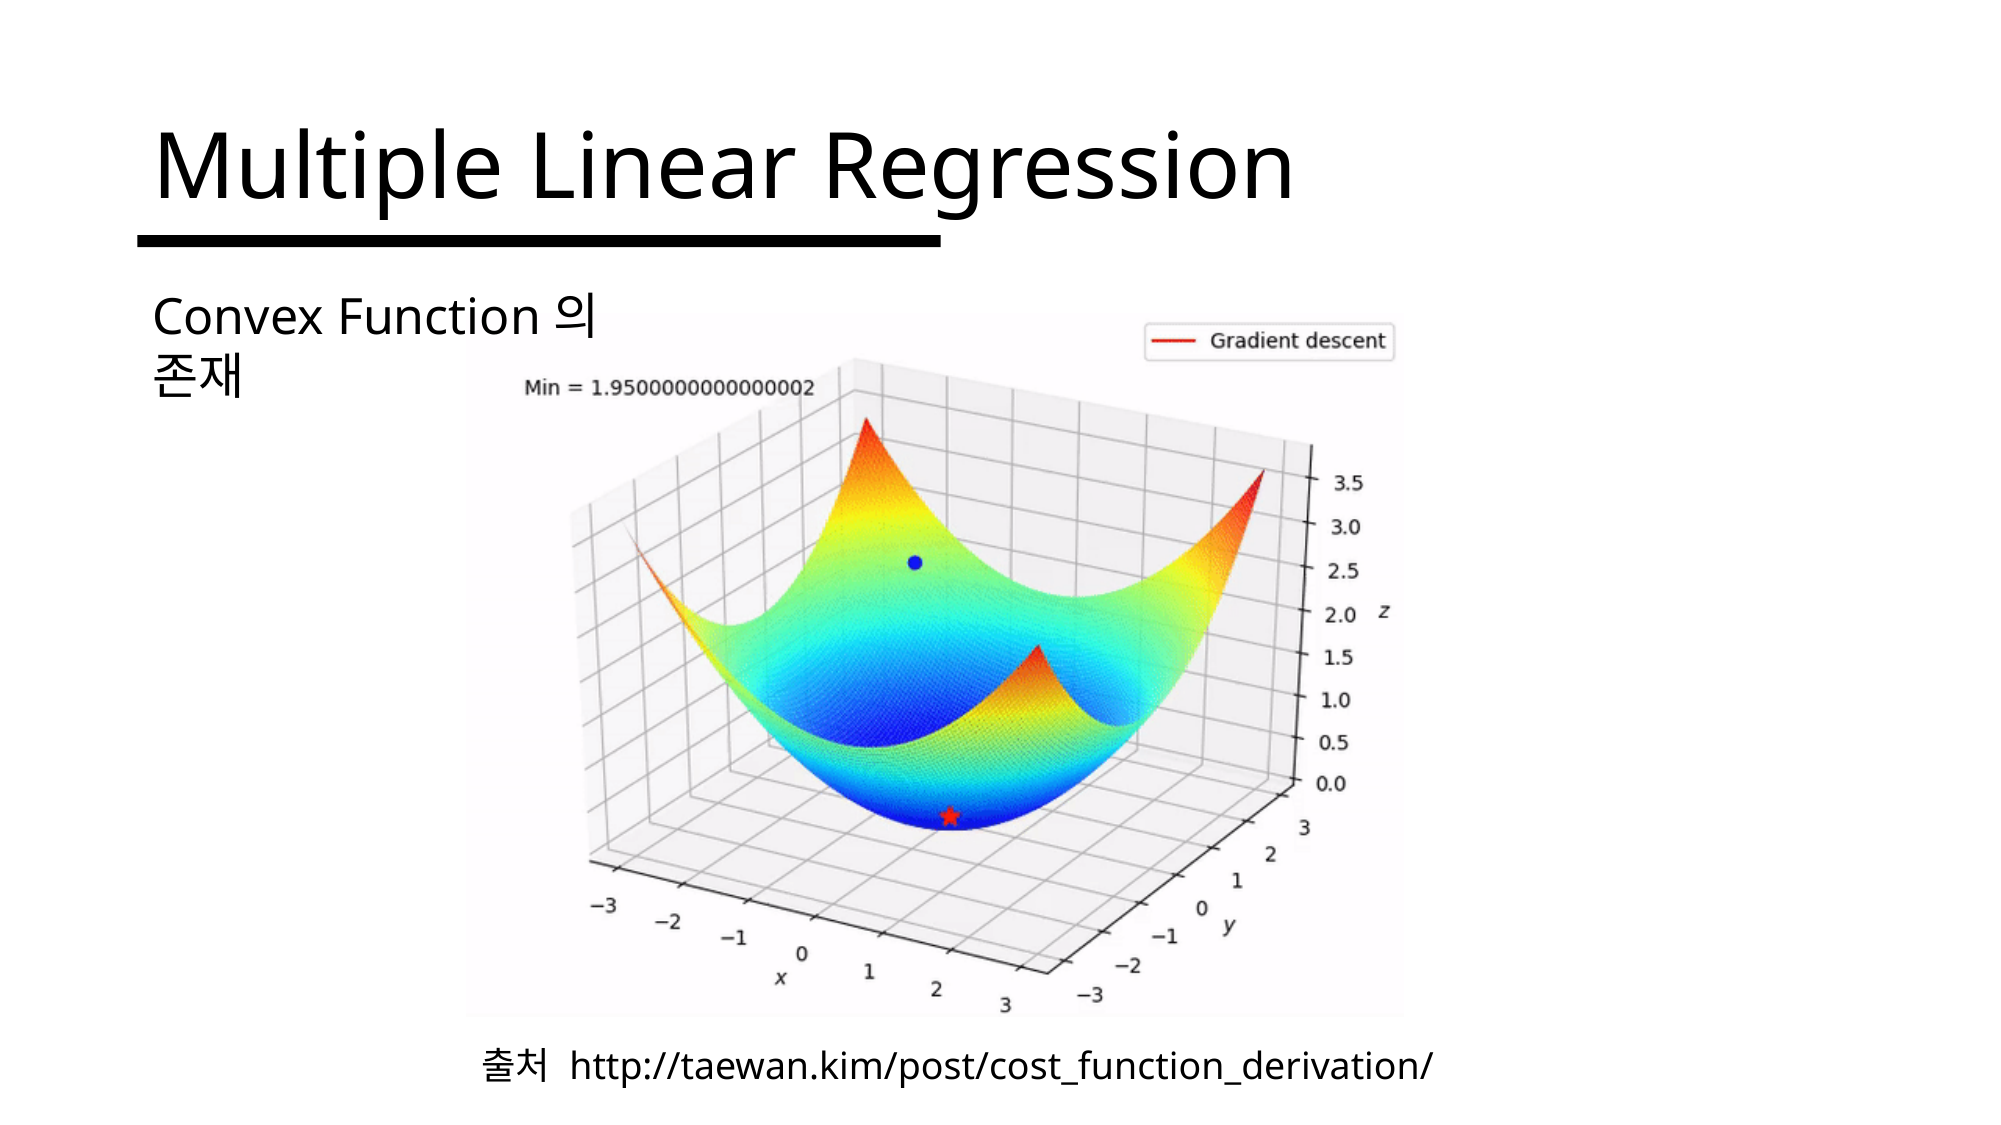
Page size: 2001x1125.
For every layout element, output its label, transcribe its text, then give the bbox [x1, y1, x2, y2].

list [466, 313, 1404, 1017]
title Multiple Linear Regression [137, 59, 1863, 278]
text_box Convex Function의 존재 [137, 277, 709, 412]
text_box 출처 http://taewan.kim/post/cost_function_derivation/ [466, 1034, 1461, 1095]
